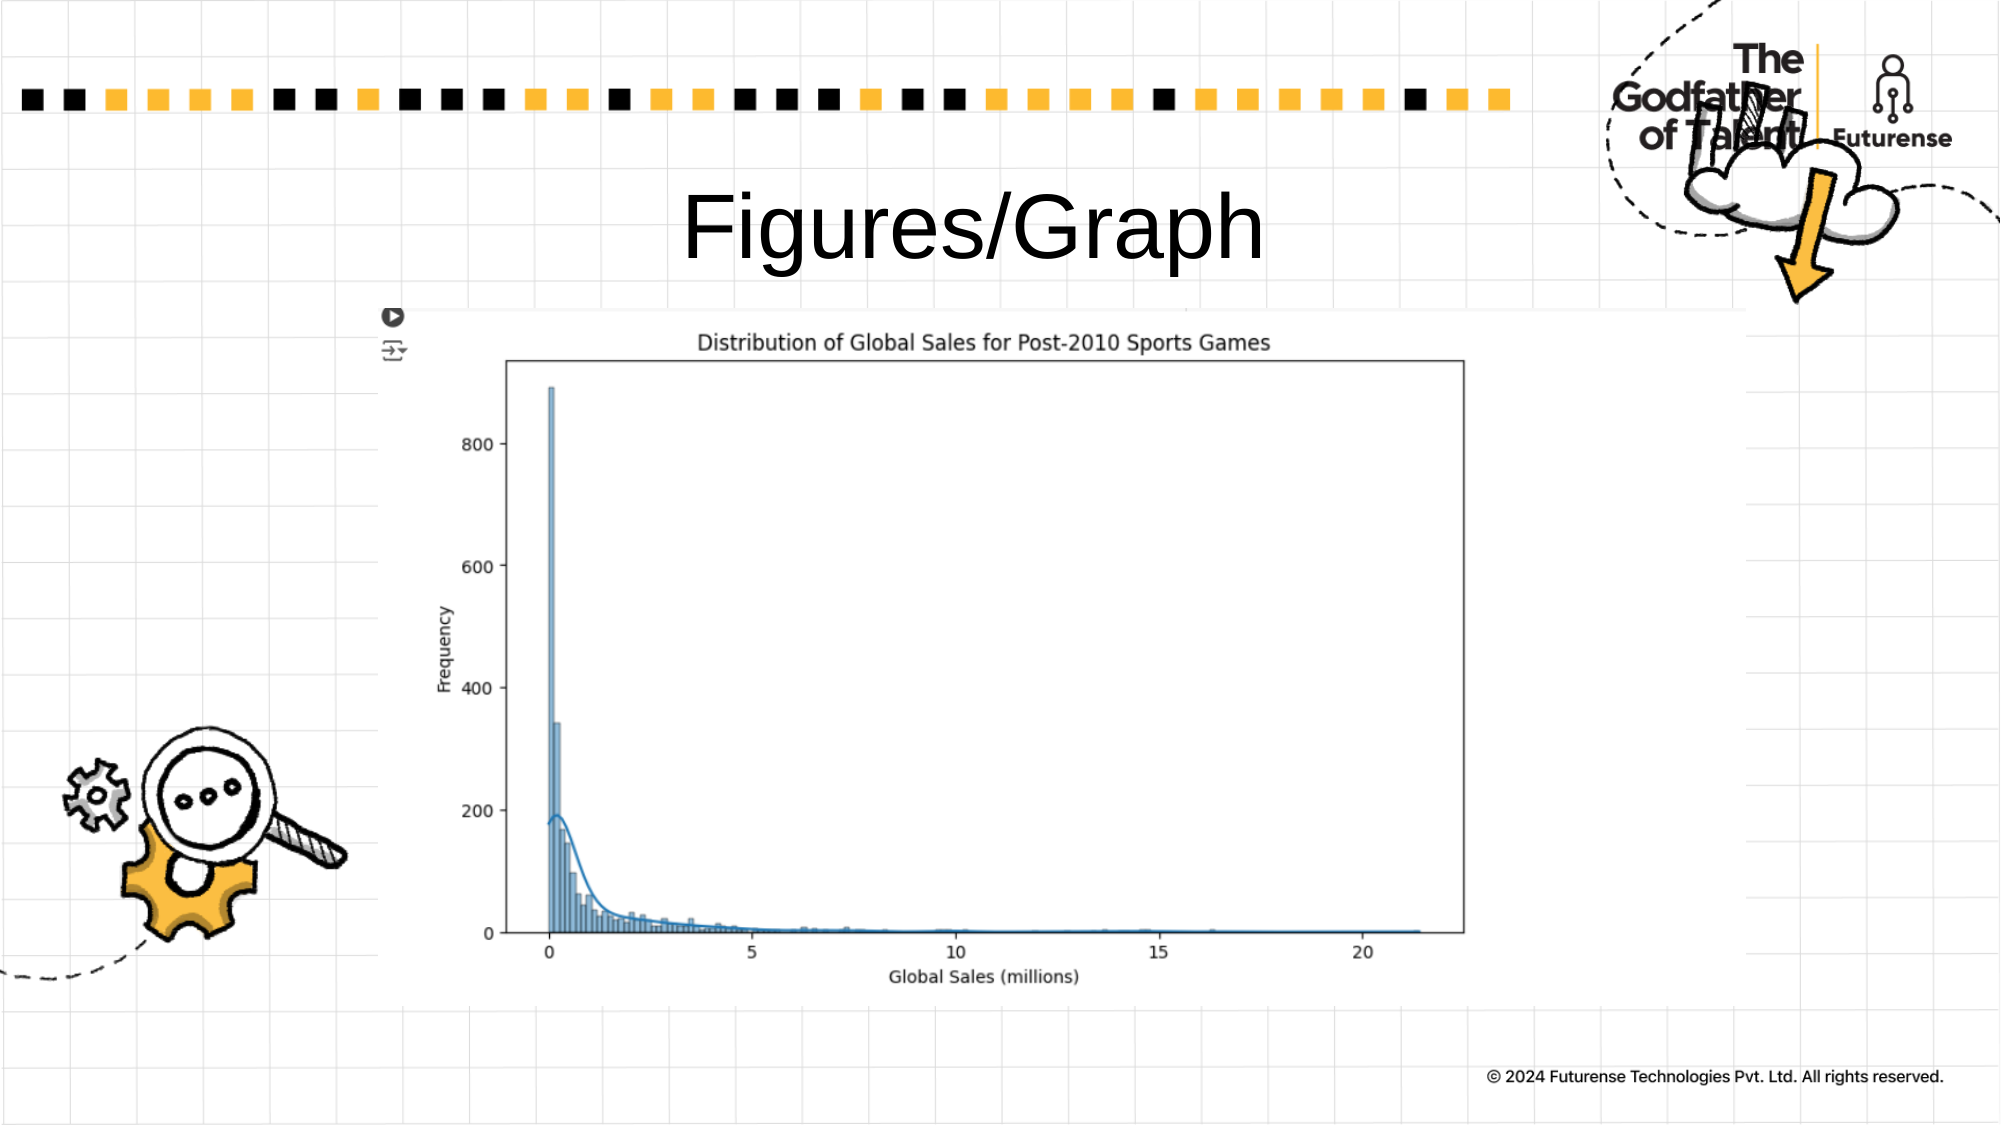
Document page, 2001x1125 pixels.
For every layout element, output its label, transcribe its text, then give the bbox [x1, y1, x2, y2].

picture [0, 0, 2001, 1125]
title Figures/Graph [357, 119, 1592, 338]
